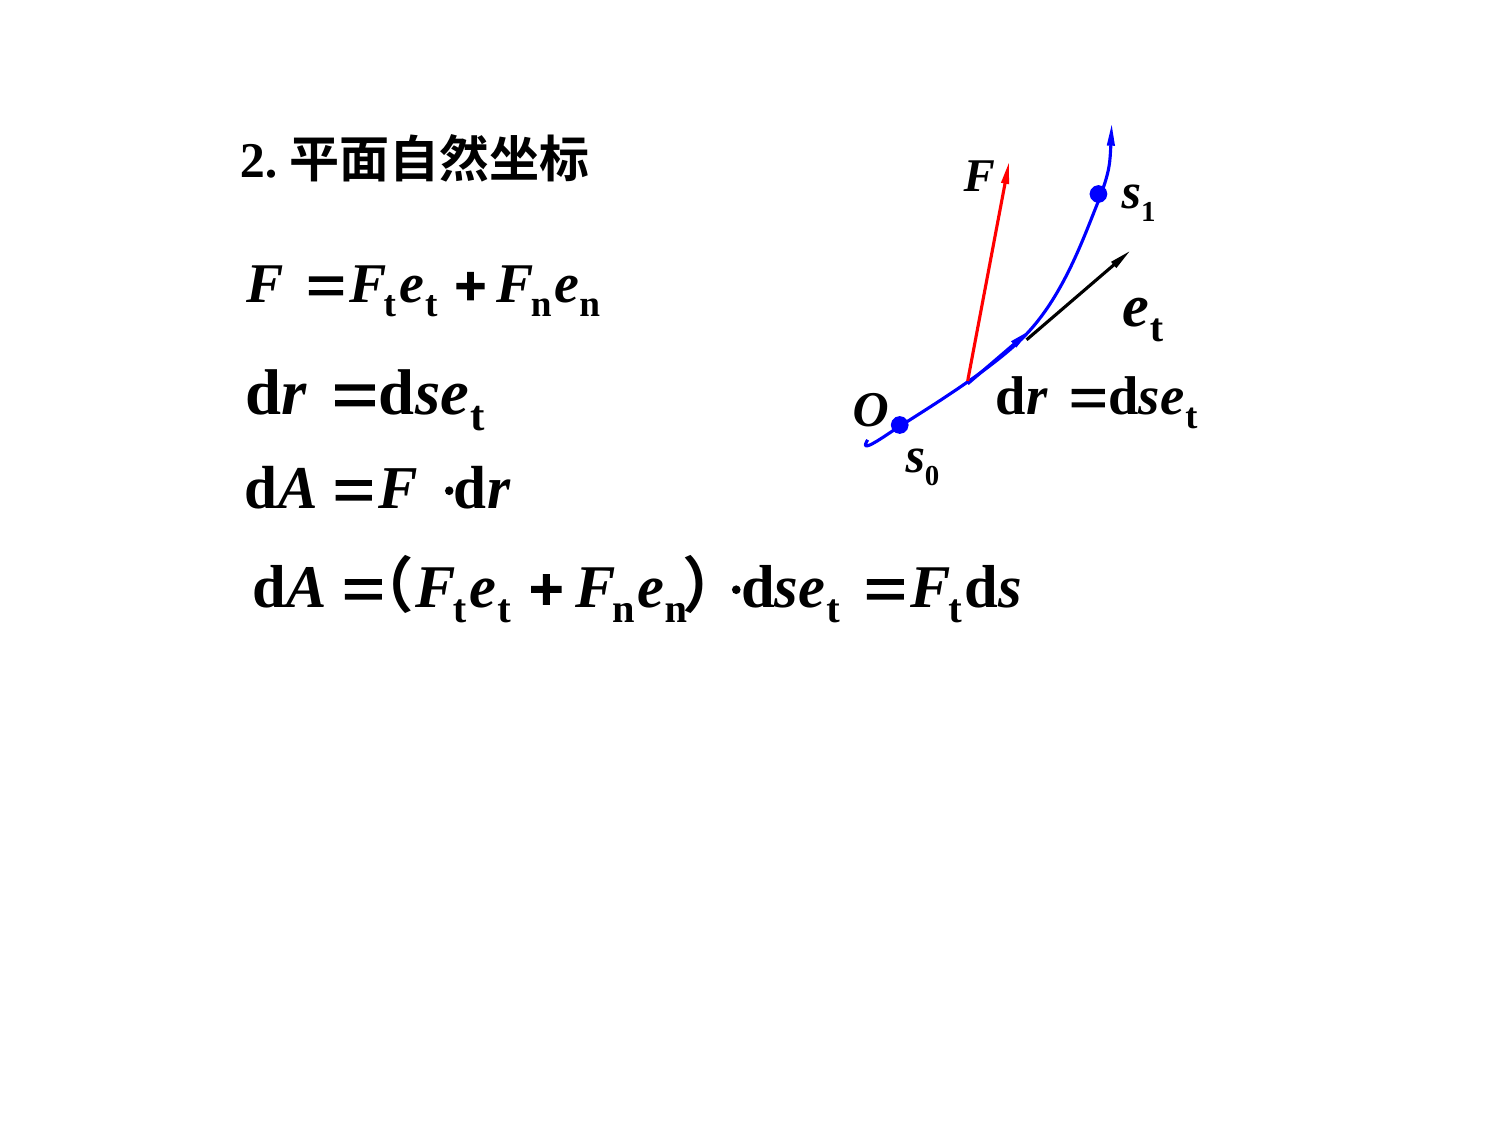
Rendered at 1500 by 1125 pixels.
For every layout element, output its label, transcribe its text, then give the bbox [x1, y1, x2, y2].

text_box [244, 546, 1034, 638]
text_box 2.平面自然坐标 [225, 101, 713, 196]
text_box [237, 349, 497, 436]
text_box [237, 236, 611, 331]
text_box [237, 437, 528, 521]
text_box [837, 124, 1208, 491]
